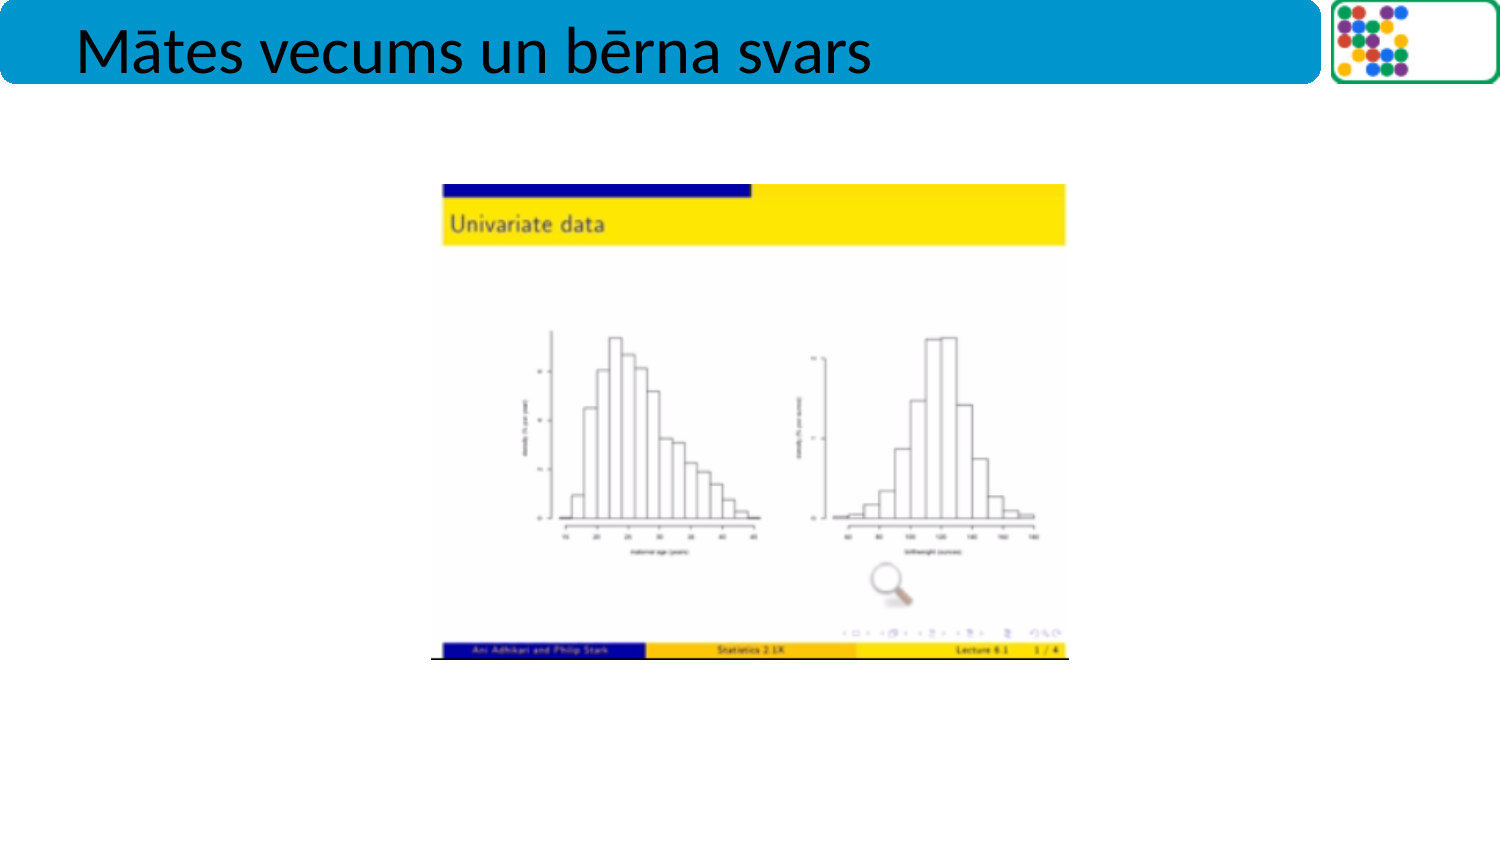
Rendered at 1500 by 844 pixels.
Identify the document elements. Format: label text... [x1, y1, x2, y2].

picture [0, 75, 8, 84]
picture [1314, 0, 1500, 84]
title Mātes vecums un bērna svars [75, 8, 1425, 85]
picture [0, 0, 6, 8]
picture [431, 184, 1069, 660]
